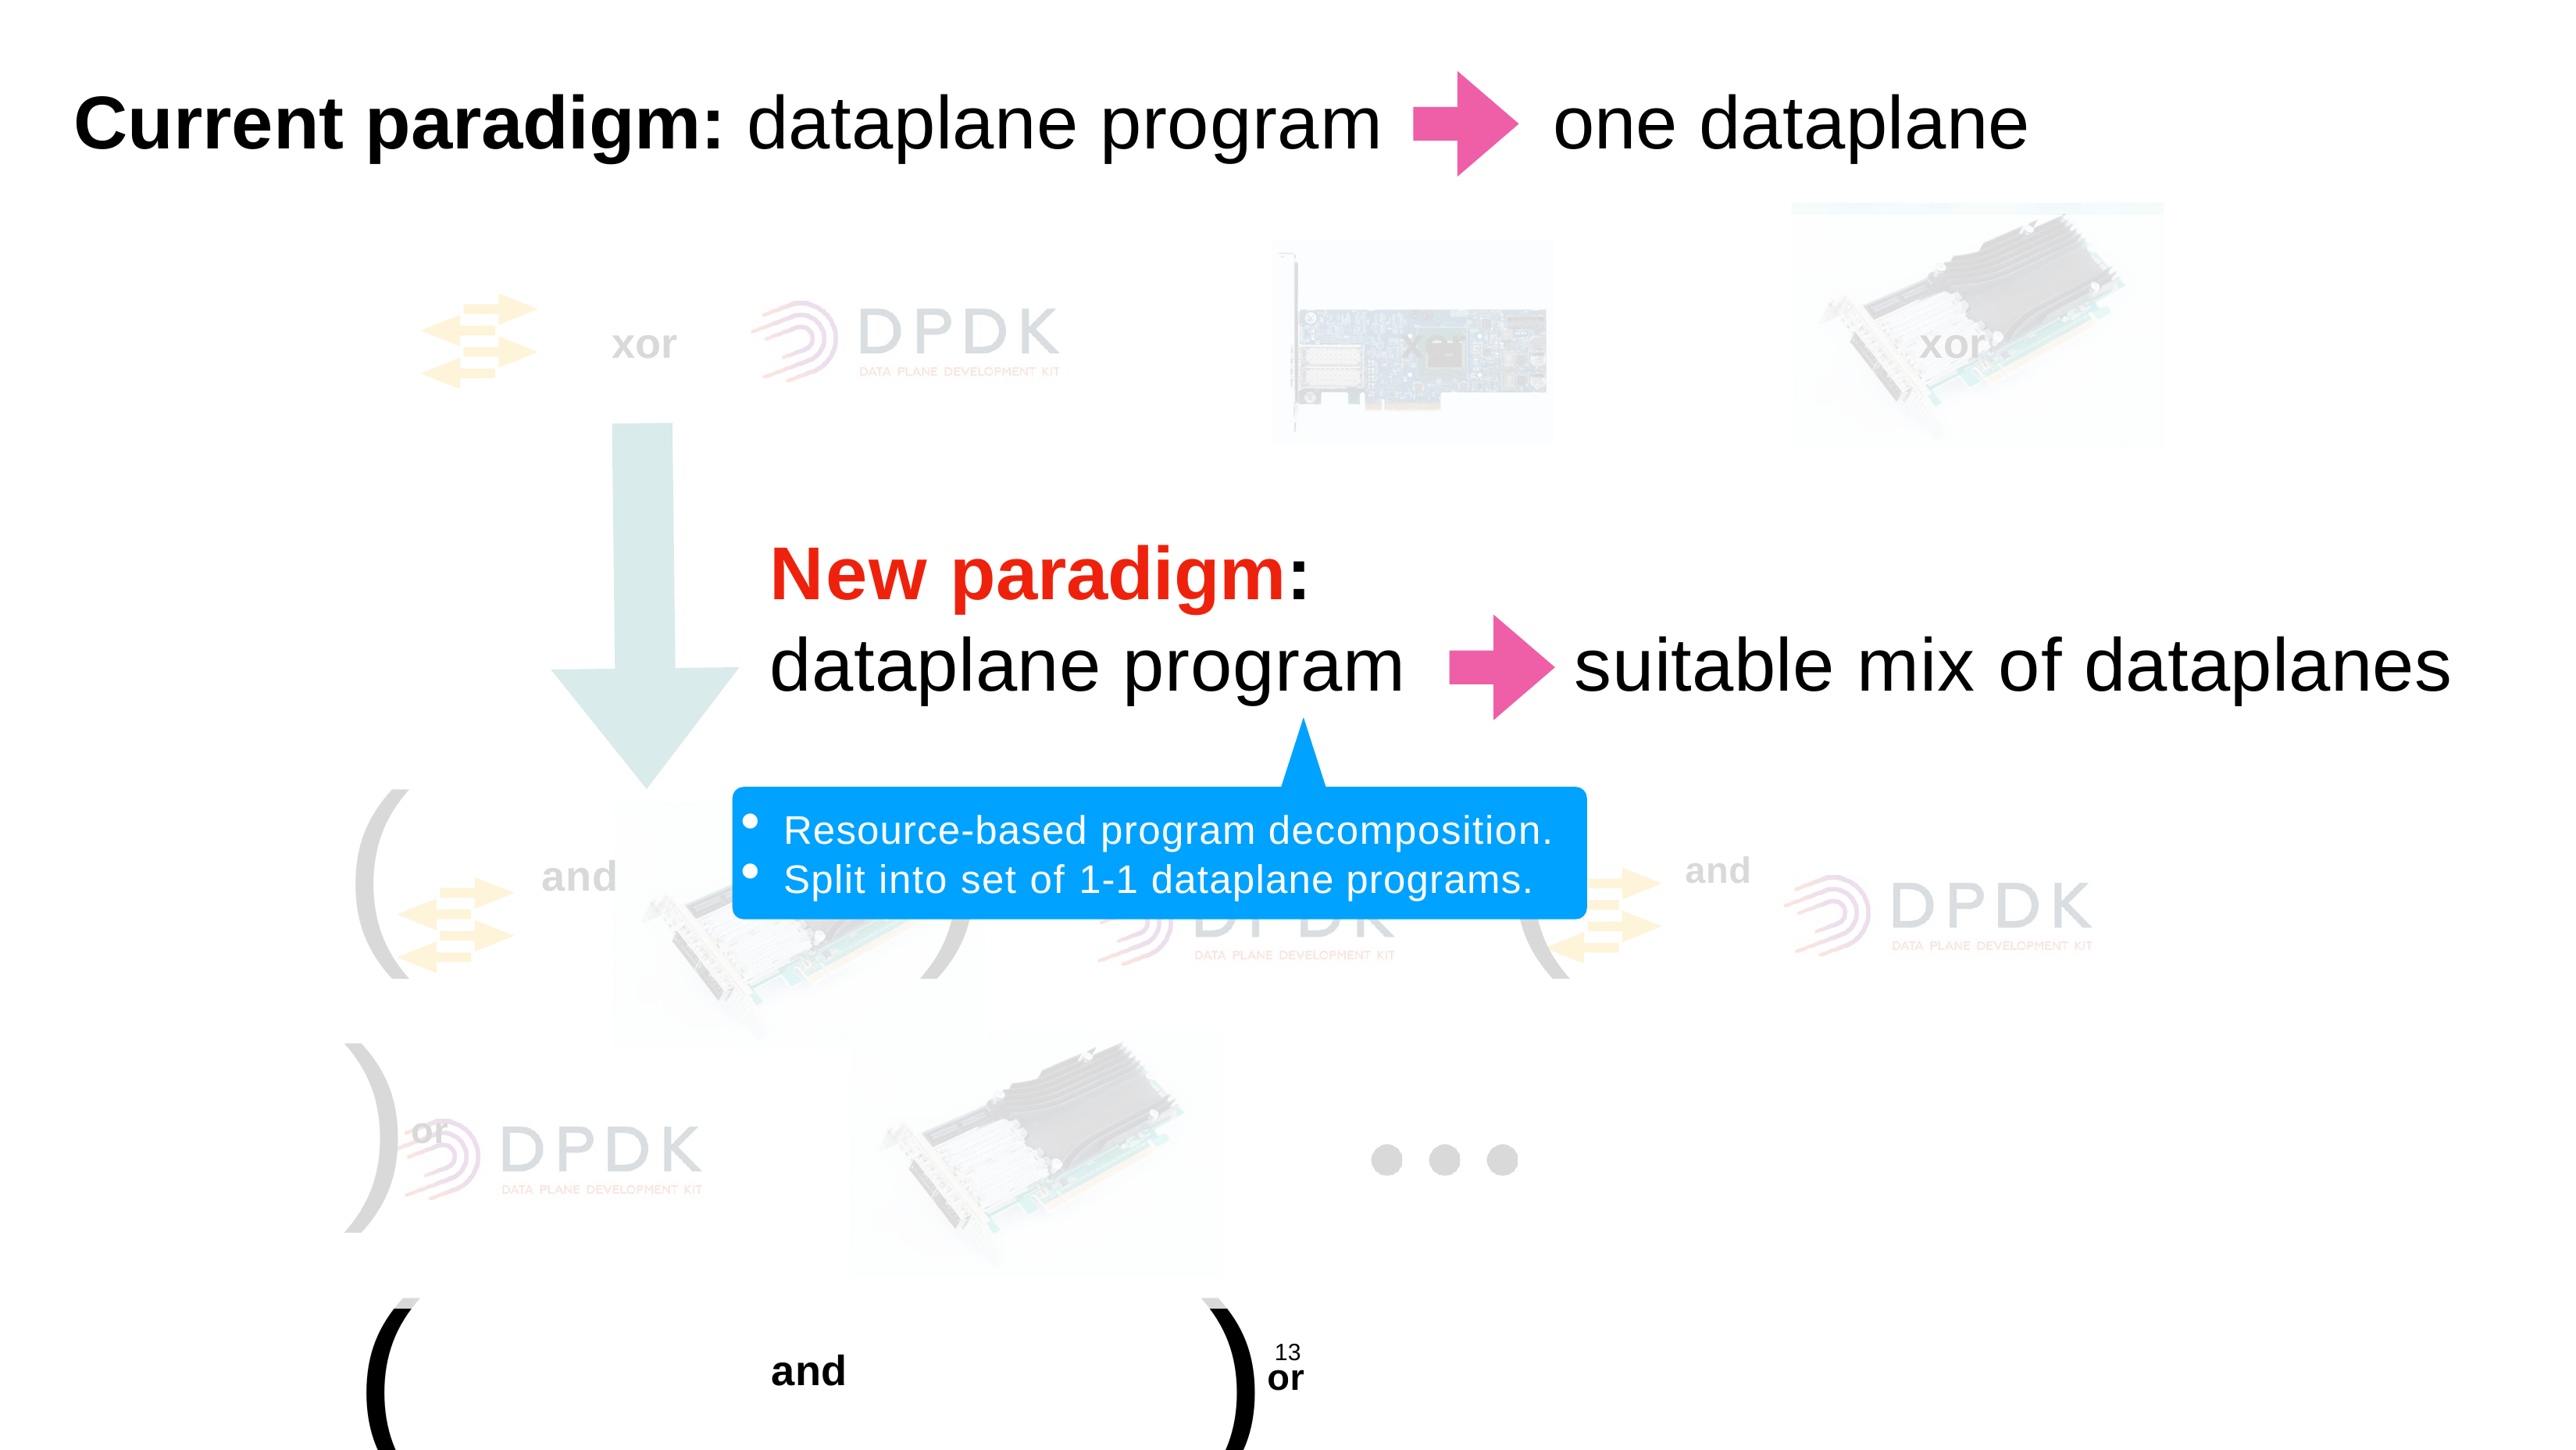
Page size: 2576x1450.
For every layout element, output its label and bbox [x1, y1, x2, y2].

list [343, 1309, 2185, 1450]
text_box [1551, 72, 2034, 164]
text_box [1271, 1335, 1305, 1366]
text_box [135, 202, 2456, 1309]
text_box [1413, 70, 1519, 177]
title [72, 72, 1388, 316]
